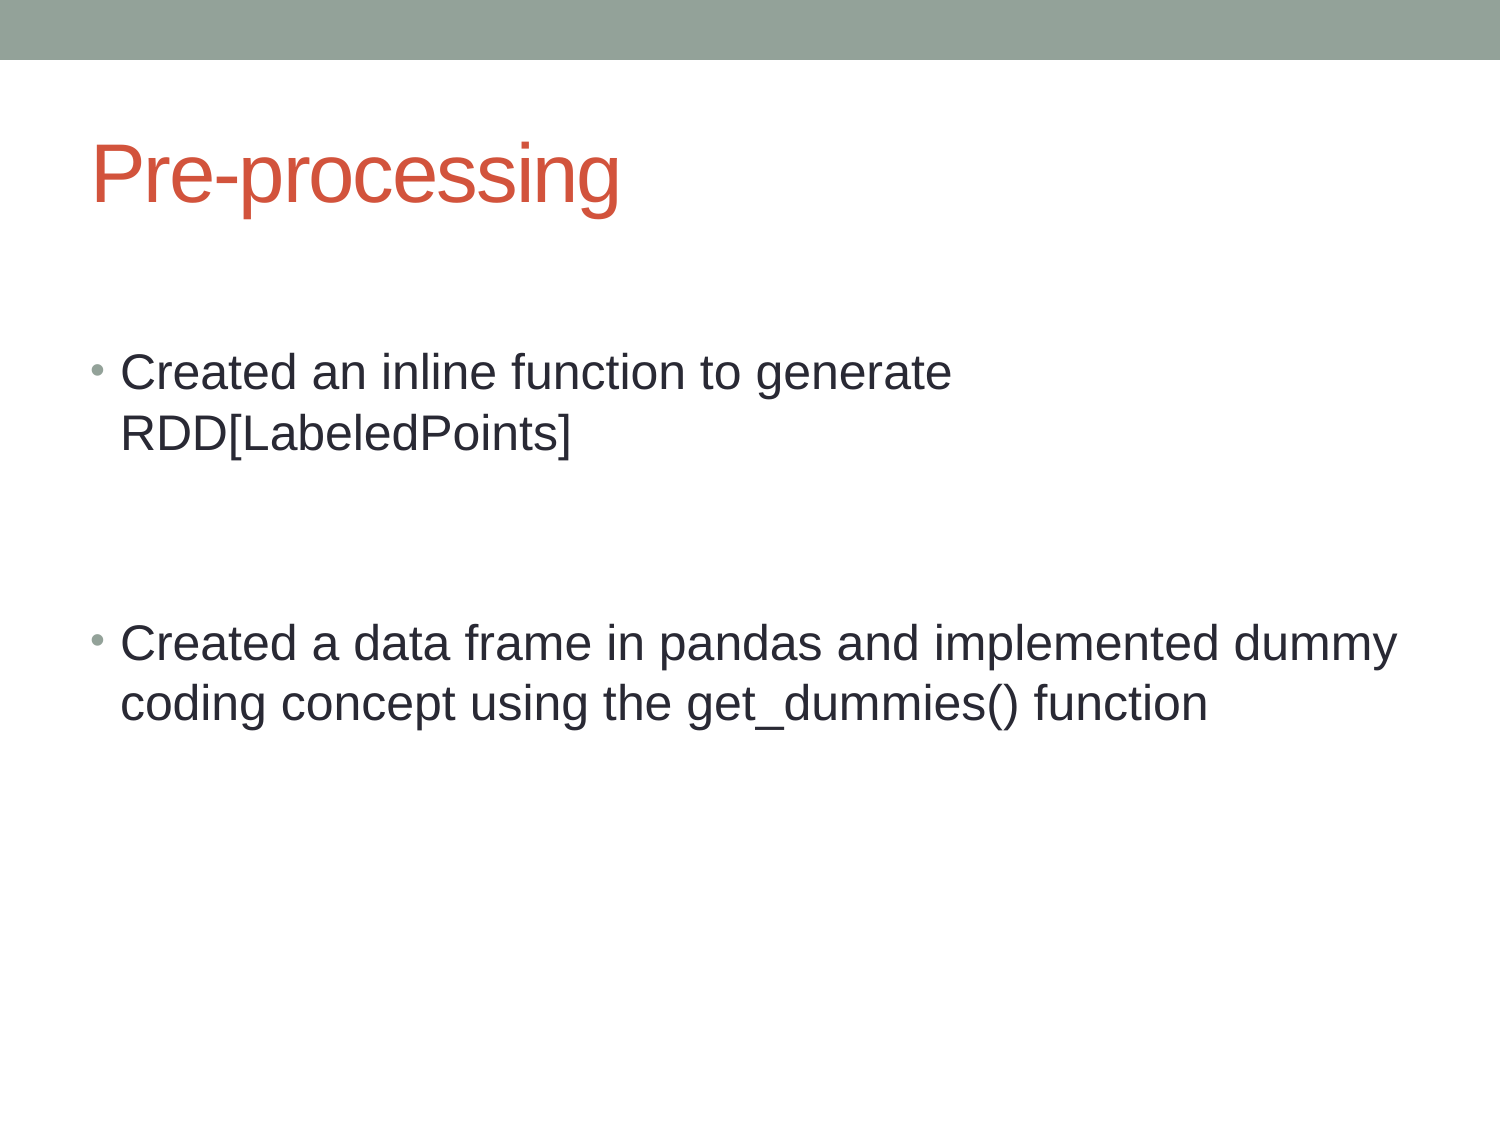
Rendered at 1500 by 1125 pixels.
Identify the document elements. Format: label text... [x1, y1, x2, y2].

list Created an inline function to generate RDD[LabeledPoints] Created a data frame in pandas and implemented dummy coding concept using the get_dummies() function [75, 262, 1425, 1063]
title Pre-processing [75, 87, 1425, 250]
